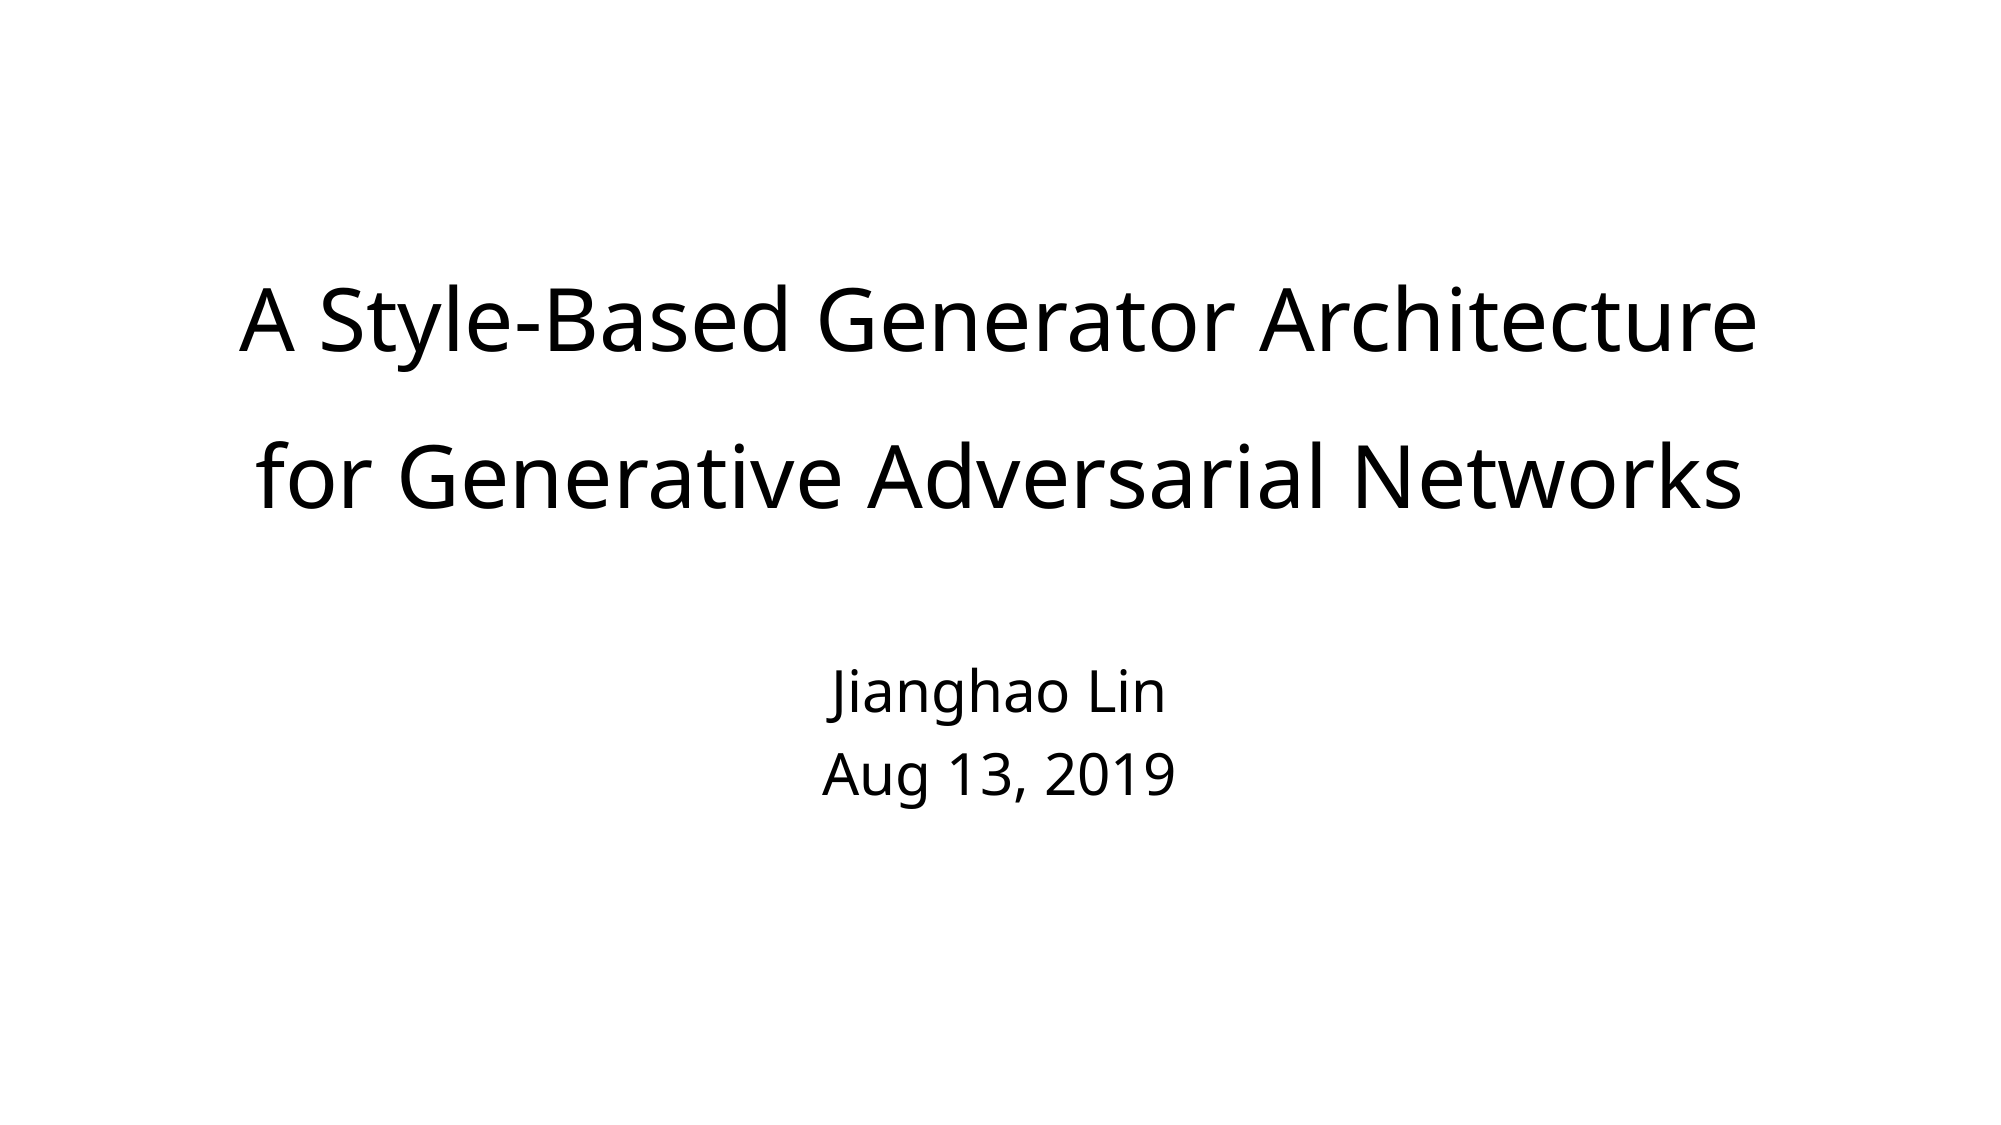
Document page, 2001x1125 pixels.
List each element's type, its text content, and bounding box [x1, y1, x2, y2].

title A Style-Based Generator Architecture for Generative Adversarial Networks [175, 142, 1825, 535]
subtitle Jianghao Lin Aug 13, 2019 [249, 654, 1750, 926]
